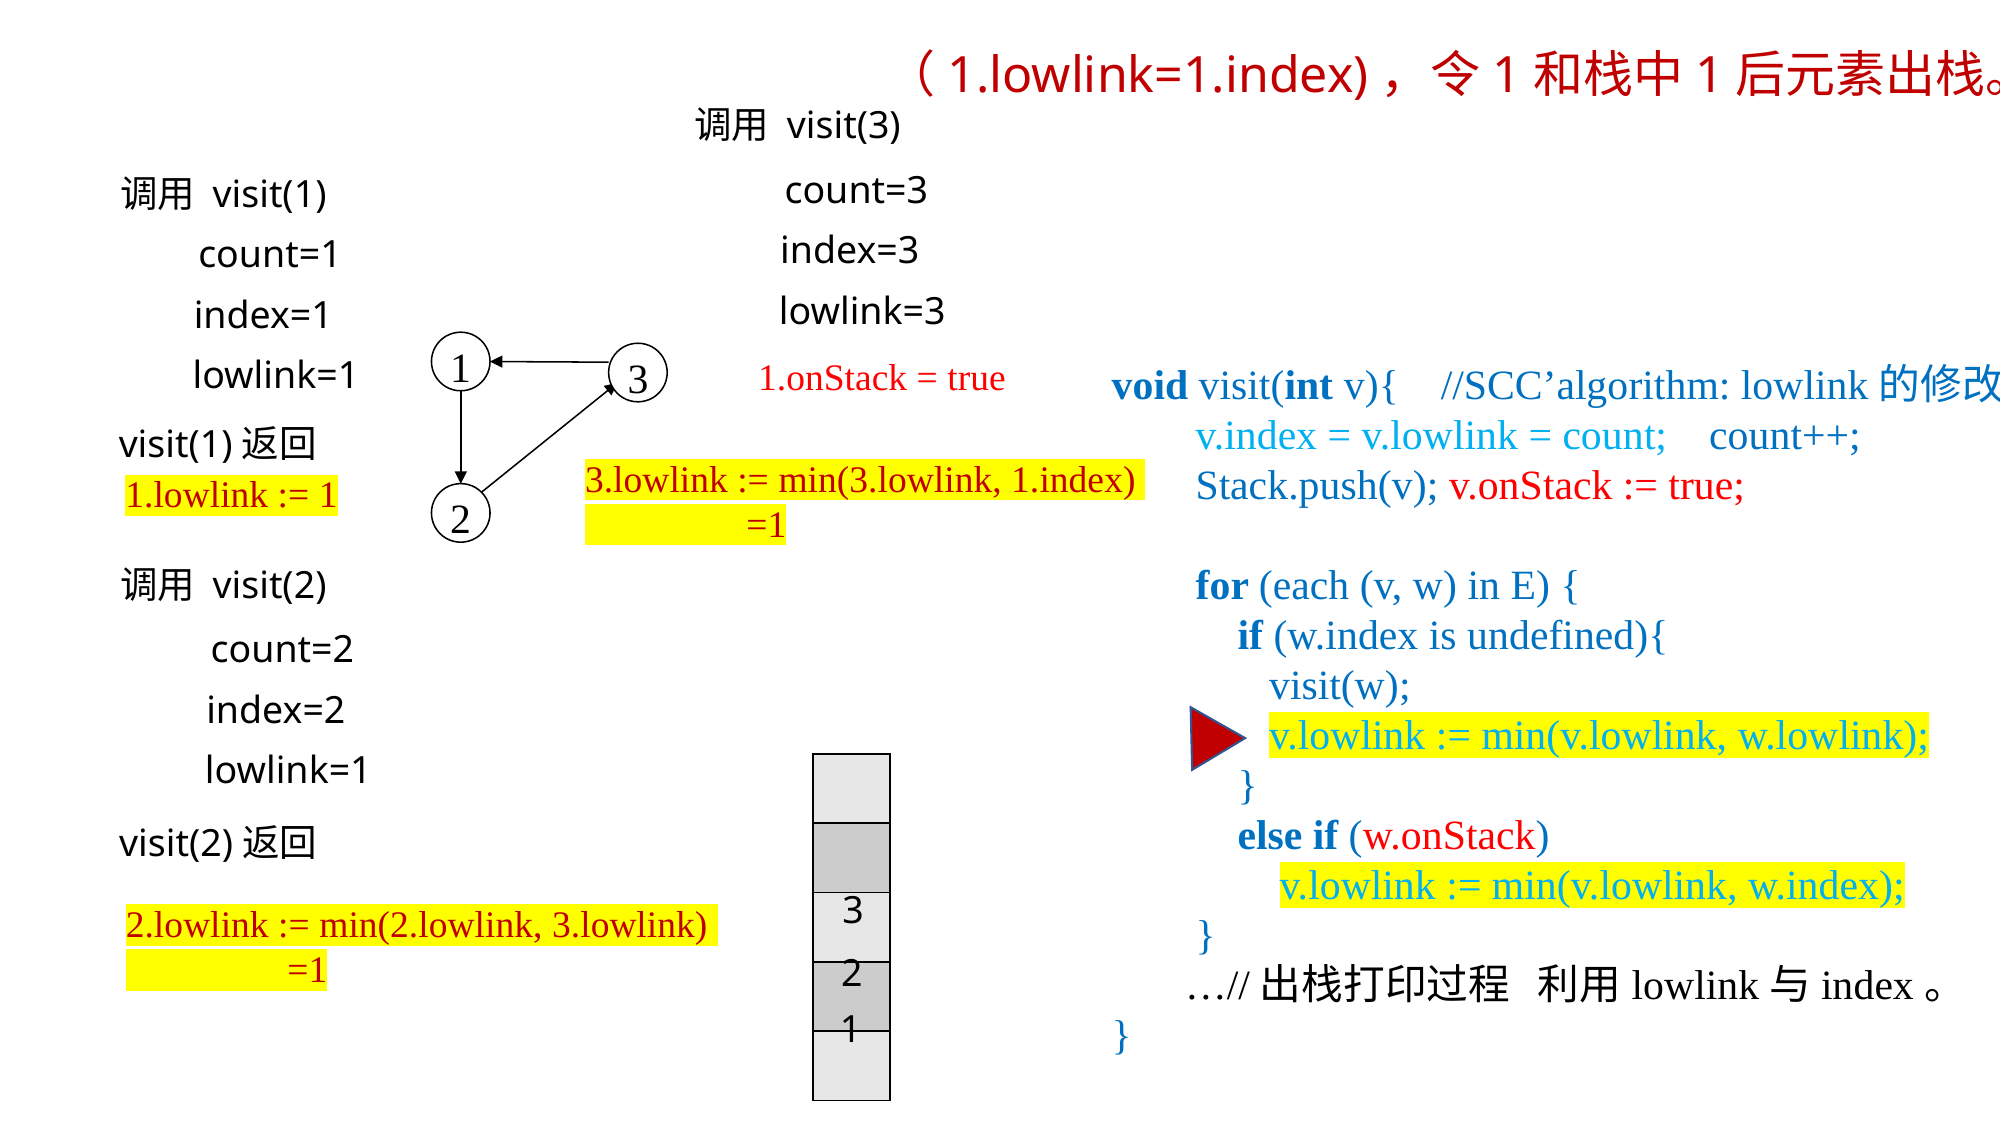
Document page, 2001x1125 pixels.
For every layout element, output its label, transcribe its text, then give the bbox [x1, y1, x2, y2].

text_box count=1 [183, 222, 357, 283]
text_box count=3 [769, 158, 944, 219]
text_box 2.lowlink := min(2.lowlink, 3.lowlink) =1 [111, 892, 733, 998]
text_box index=1 [179, 283, 348, 344]
text_box 1.onStack = true [743, 345, 1021, 406]
text_box 3.lowlink := min(3.lowlink, 1.index) =1 [570, 447, 1161, 552]
table_header [814, 755, 889, 822]
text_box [481, 382, 618, 493]
table_cell [814, 1032, 889, 1100]
text_box 调用 visit(3) [679, 94, 926, 154]
text_box 1 [431, 332, 491, 391]
table_cell [814, 893, 889, 961]
text_box lowlink=1 [177, 344, 375, 404]
text_box 3 [827, 878, 879, 939]
text_box index=3 [765, 218, 935, 279]
text_box index=2 [191, 678, 361, 738]
table_cell [814, 963, 826, 1030]
text_box void visit(int v){ //SCC’algorithm: lowlink的修改 v.index = v.lowlink = count; count++; Stack.push(v); v.onStack := true; for (each (v, w) in E) { if (w.index is undefined){ visit(w); v.lowlink := min(v.lowlink, w.lowlink); } else if (w.onStack) v.lowlink := min(v.lowlink, w.index); } …//出栈打印过程 利用lowlink与index。 } [1096, 350, 2000, 1066]
text_box count=2 [195, 617, 370, 678]
text_box 2 [431, 483, 491, 543]
text_box 调用 visit(1) [105, 162, 352, 223]
text_box 1 [825, 997, 877, 1058]
table_cell [814, 824, 889, 892]
text_box visit(2)返回 [104, 812, 341, 872]
text_box lowlink=3 [764, 279, 961, 340]
text_box 3 [608, 343, 668, 402]
text_box lowlink=1 [190, 738, 387, 799]
text_box 1.lowlink := 1 [110, 463, 353, 523]
text_box 2 [826, 941, 878, 1002]
table_cell [877, 963, 889, 1030]
text_box visit(1)返回 [103, 412, 340, 472]
text_box [1189, 705, 1248, 772]
text_box 调用 visit(2) [105, 553, 352, 614]
text_box （1.lowlink=1.index)，令1和栈中1后元素出栈。 [870, 34, 2000, 110]
